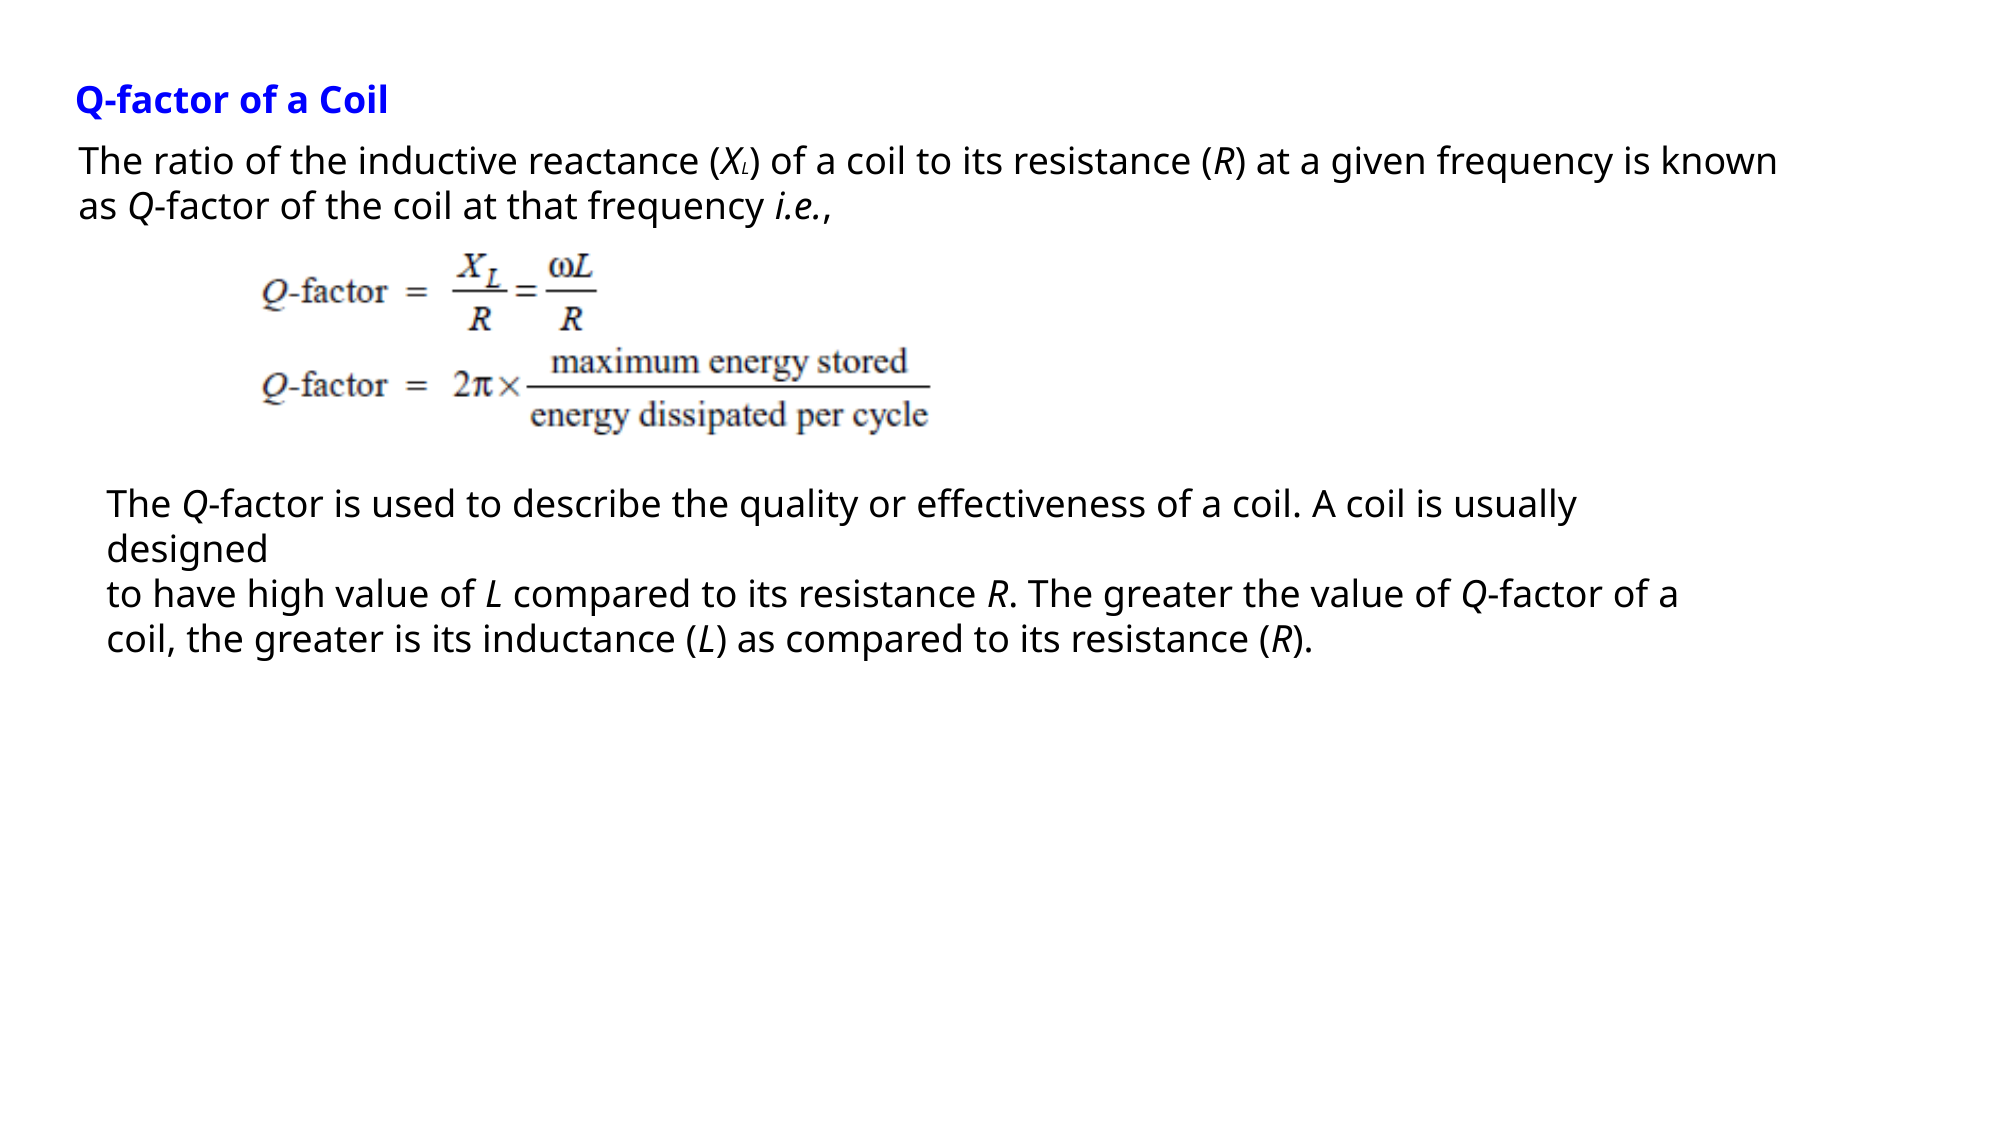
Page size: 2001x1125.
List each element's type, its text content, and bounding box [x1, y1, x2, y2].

text_box The ratio of the inductive reactance (XL) of a coil to its resistance (R) at a given frequency is known as Q-factor of the coil at that frequency i.e., [63, 129, 1809, 235]
text_box The Q-factor is used to describe the quality or effectiveness of a coil. A coil is usually designed to have high value of L compared to its resistance R. The greater the value of Q-factor of a coil, the greater is its inductance (L) as compared to its resistance (R). [91, 472, 1753, 668]
picture [232, 235, 952, 448]
text_box Q-factor of a Coil [60, 69, 405, 129]
